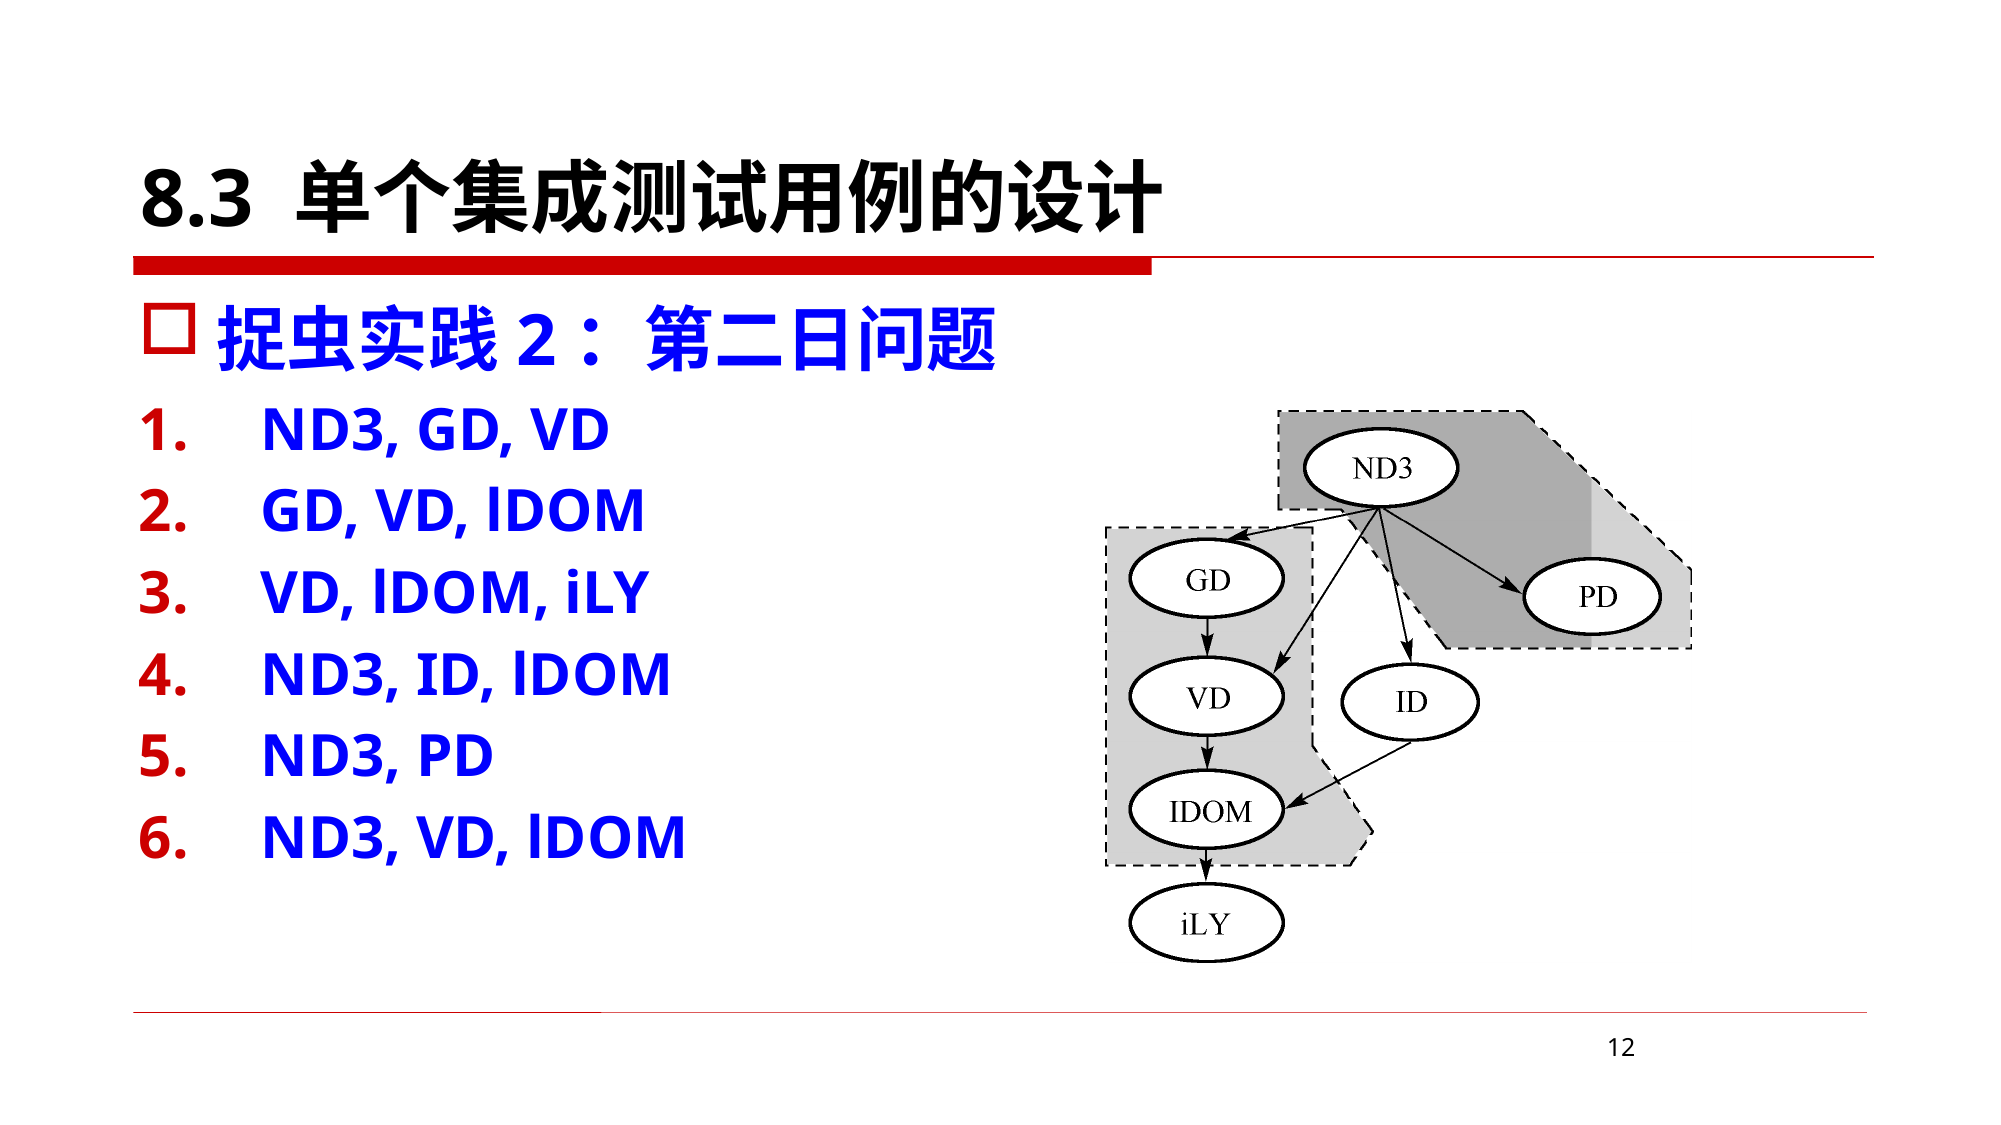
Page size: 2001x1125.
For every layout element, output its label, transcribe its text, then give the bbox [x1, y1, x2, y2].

text_box [1325, 1024, 1651, 1103]
title 8.3 单个集成测试用例的设计 [125, 50, 1876, 250]
list 捉虫实践2：第二日问题 ND3, GD, VD GD, VD, lDOM VD, lDOM, iLY ND3, ID, lDOM ND3, PD ND3, VD, lDOM [123, 287, 1875, 988]
picture [1105, 409, 1692, 963]
